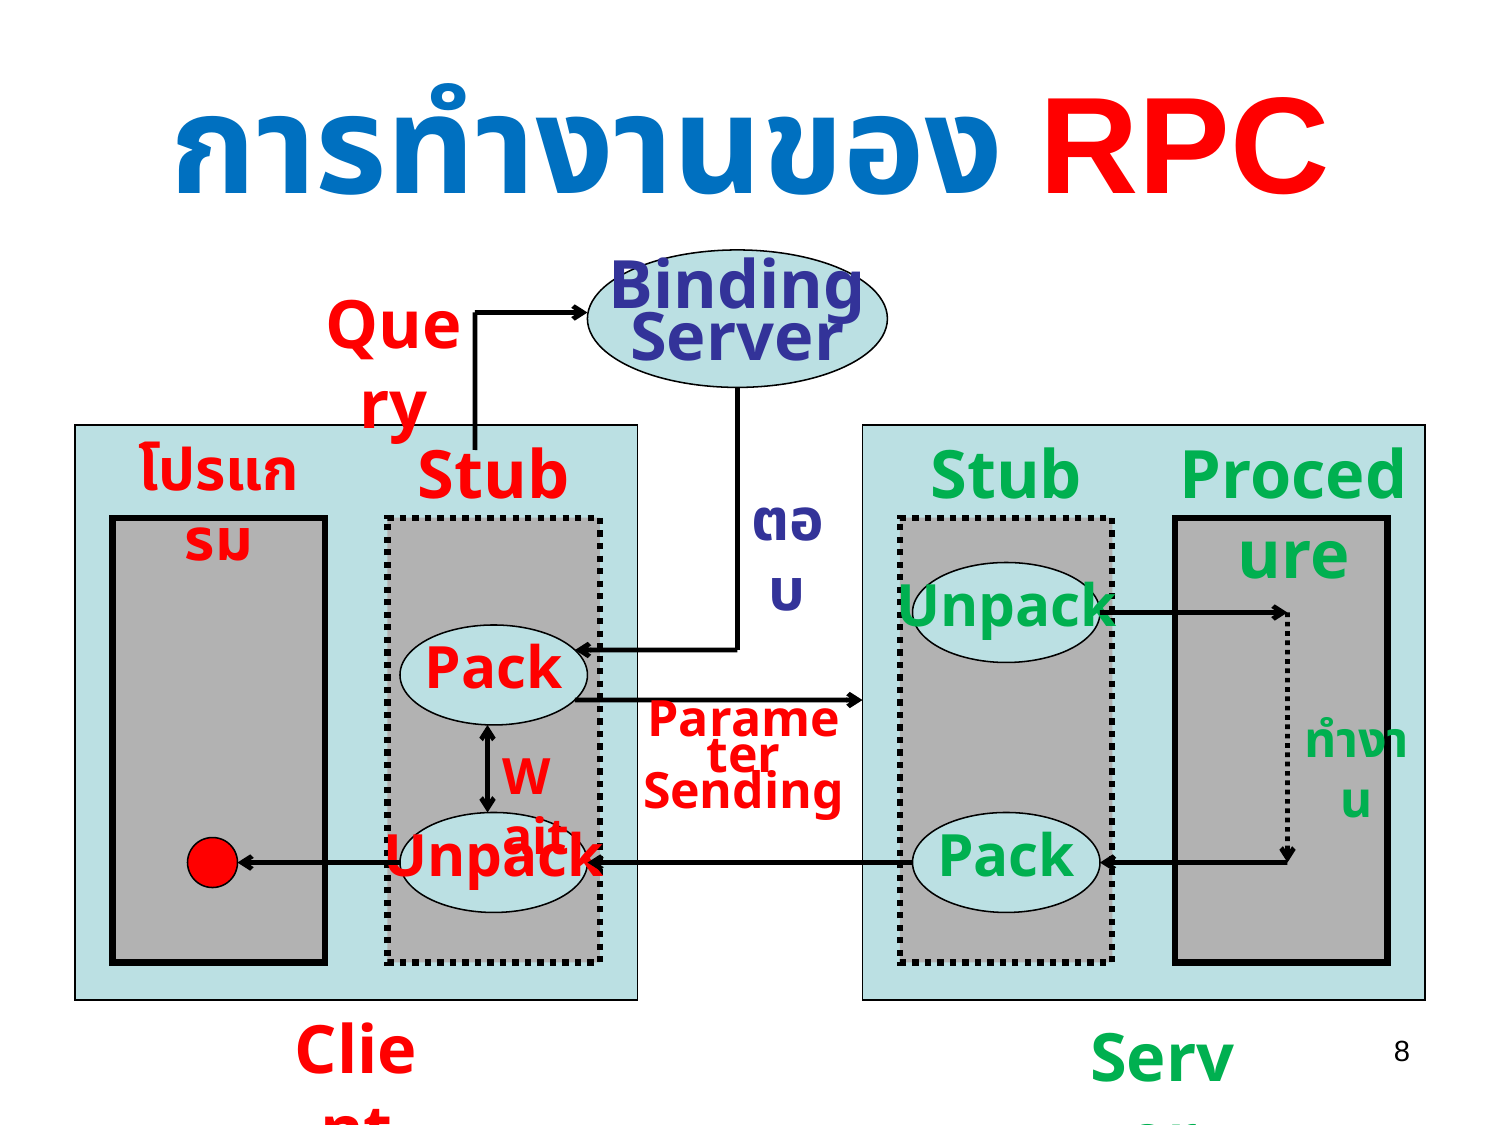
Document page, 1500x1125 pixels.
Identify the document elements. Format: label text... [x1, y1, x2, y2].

text_box [480, 724, 494, 740]
text_box [587, 855, 913, 870]
text_box [1388, 600, 1425, 699]
text_box Binding Server [587, 249, 888, 388]
text_box [1099, 605, 1287, 620]
text_box Wait [487, 737, 588, 873]
text_box [387, 517, 600, 862]
text_box [237, 855, 400, 870]
text_box [488, 305, 588, 320]
slide_number 8 [1257, 1024, 1426, 1103]
text_box Stub [912, 424, 1100, 520]
text_box [862, 425, 912, 862]
text_box [75, 425, 638, 1000]
text_box [112, 580, 325, 963]
text_box [387, 863, 600, 963]
text_box [1100, 425, 1174, 612]
text_box ทำงาน [1274, 699, 1438, 835]
text_box Unpack [400, 812, 586, 913]
text_box Server [1068, 1007, 1257, 1125]
text_box [1113, 613, 1174, 862]
text_box Pack [912, 812, 1100, 913]
text_box Unpack [912, 562, 1100, 663]
text_box โปรแกรม [112, 424, 325, 580]
text_box [899, 517, 1113, 862]
text_box Pack [399, 624, 588, 725]
text_box ตอบ [725, 474, 850, 630]
text_box Procedure [1162, 424, 1425, 600]
text_box [1099, 855, 1288, 870]
text_box [1280, 848, 1295, 862]
title การทำงานของ RPC [74, 44, 1426, 233]
text_box [862, 835, 1425, 1000]
text_box Parameter Sending [624, 699, 863, 823]
text_box [1174, 600, 1388, 963]
text_box [574, 642, 738, 658]
text_box Stub [399, 424, 588, 520]
text_box Client [262, 999, 450, 1125]
text_box Query [300, 274, 488, 450]
text_box [899, 863, 1113, 963]
text_box [187, 837, 238, 888]
